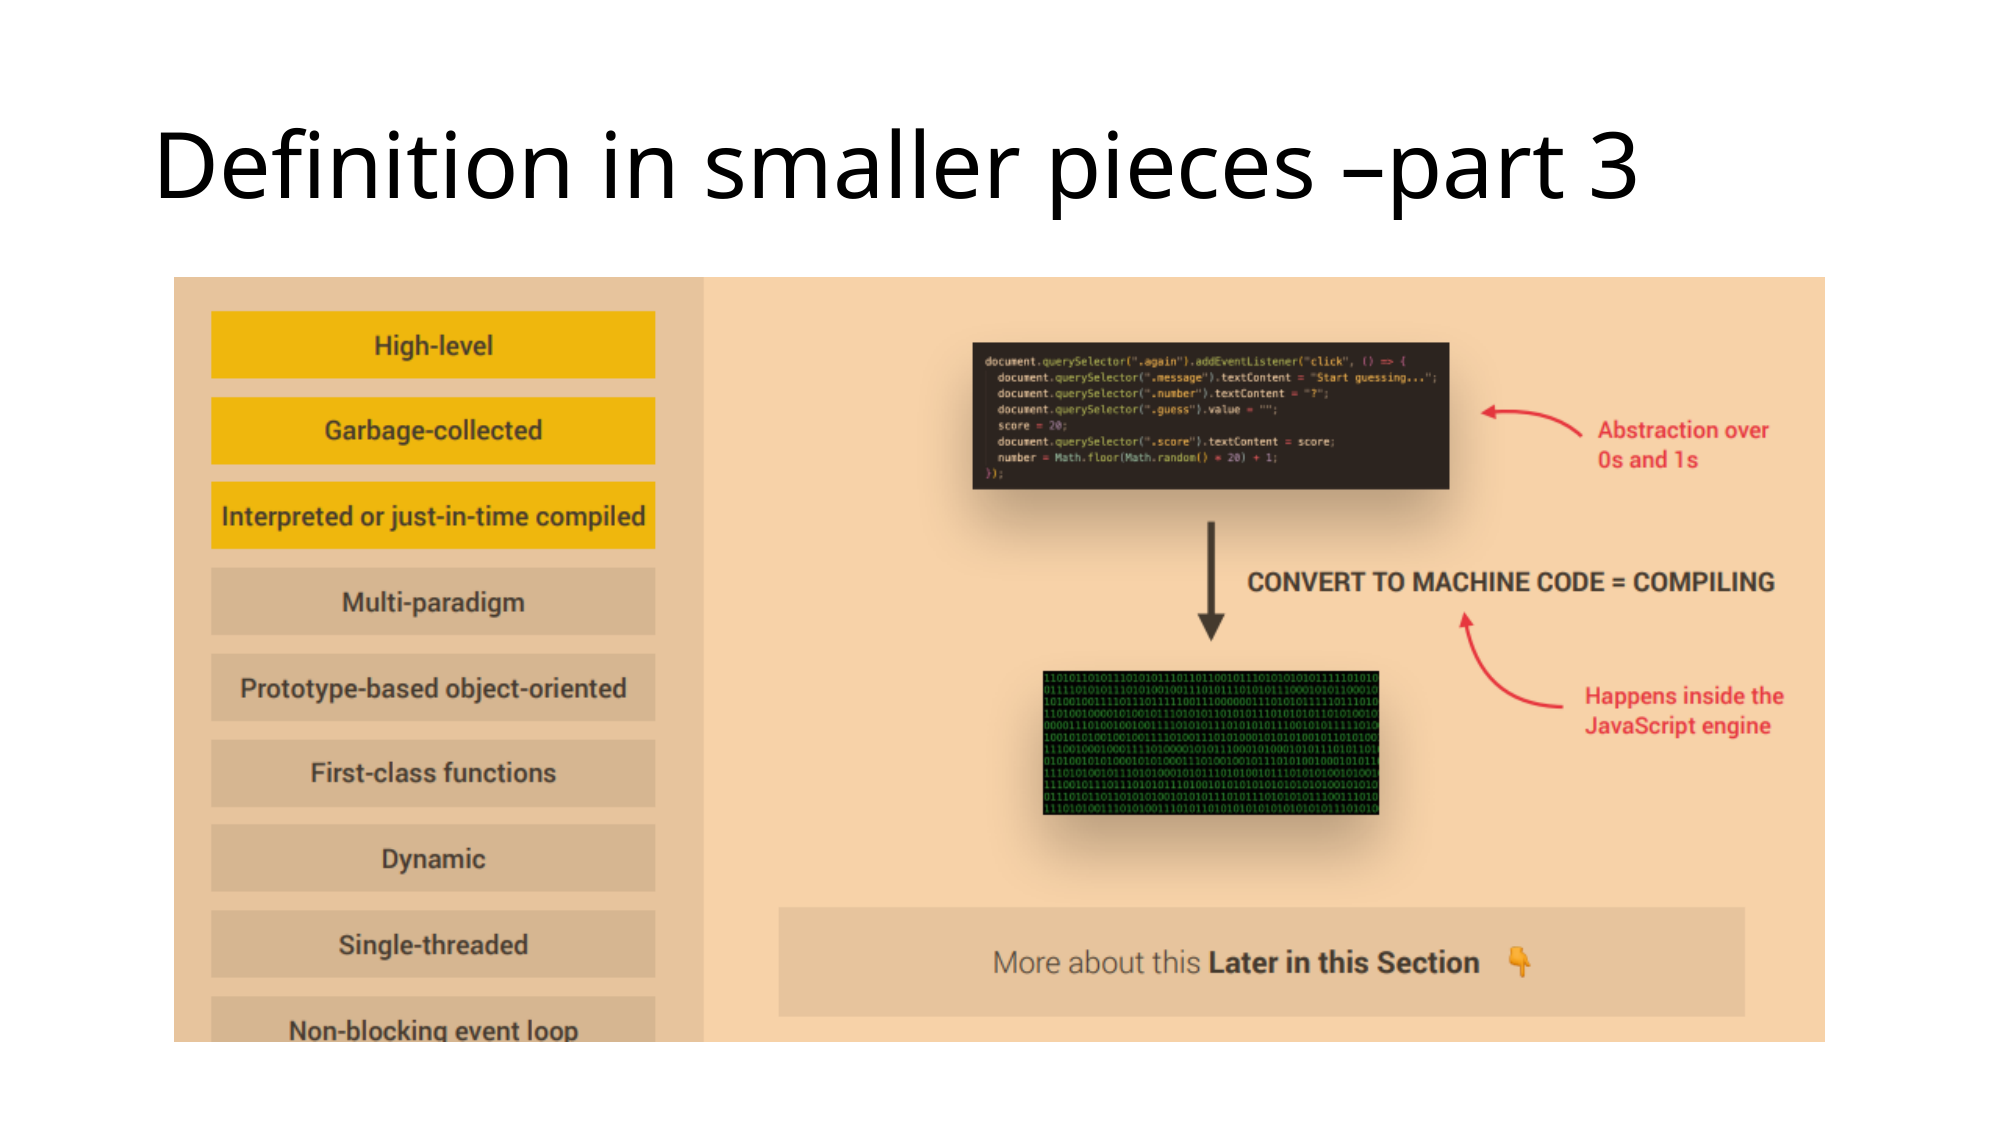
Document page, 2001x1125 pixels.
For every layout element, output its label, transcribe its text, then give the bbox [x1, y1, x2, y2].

picture [174, 277, 1825, 1042]
title Definition in smaller pieces –part 3 [137, 59, 1863, 278]
